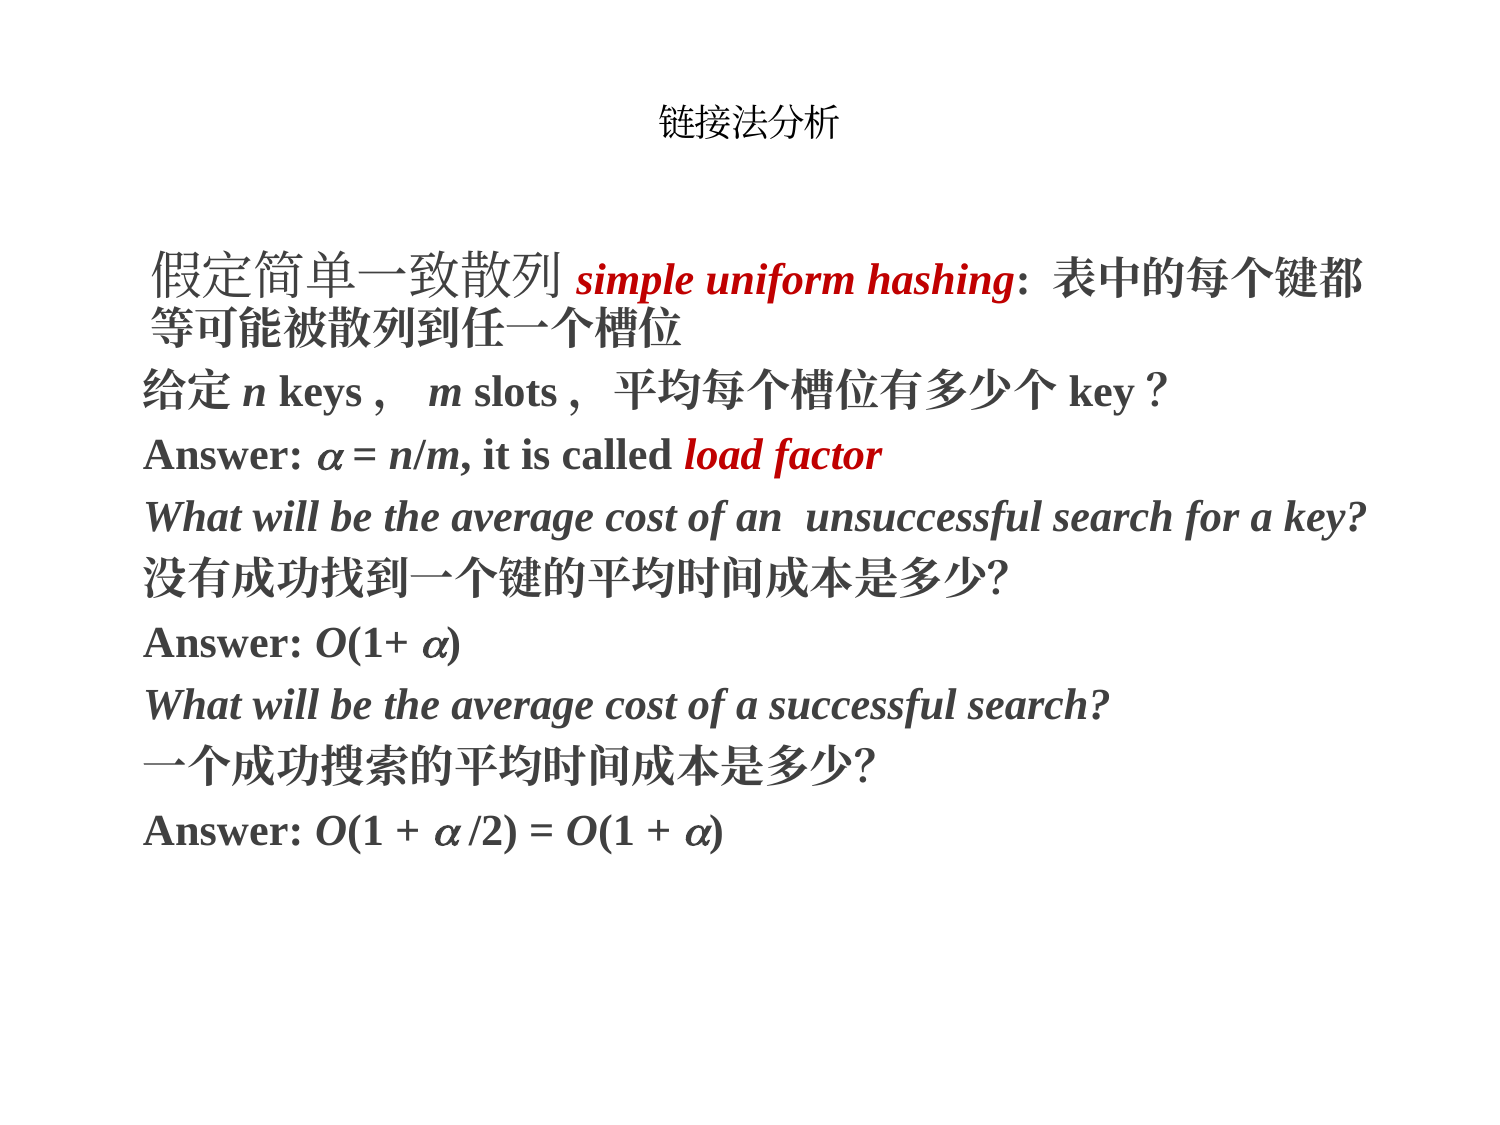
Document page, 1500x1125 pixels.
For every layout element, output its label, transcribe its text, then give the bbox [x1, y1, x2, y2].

list 假定简单一致散列simple uniform hashing: 表中的每个键都等可能被散列到任一个槽位 给定n keys，m slots，平均每个槽位有多少个key？ Answer:  = n/m, it is called load factor What will be the average cost of an unsuccessful search for a key? 没有成功找到一个键的平均时间成本是多少？ Answer: O(1+ ) What will be the average cost of a successful search? 一个成功搜索的平均时间成本是多少？ Answer: O(1 +  /2) = O(1 + ) [99, 249, 1388, 1000]
title 链接法分析 [112, 50, 1388, 200]
